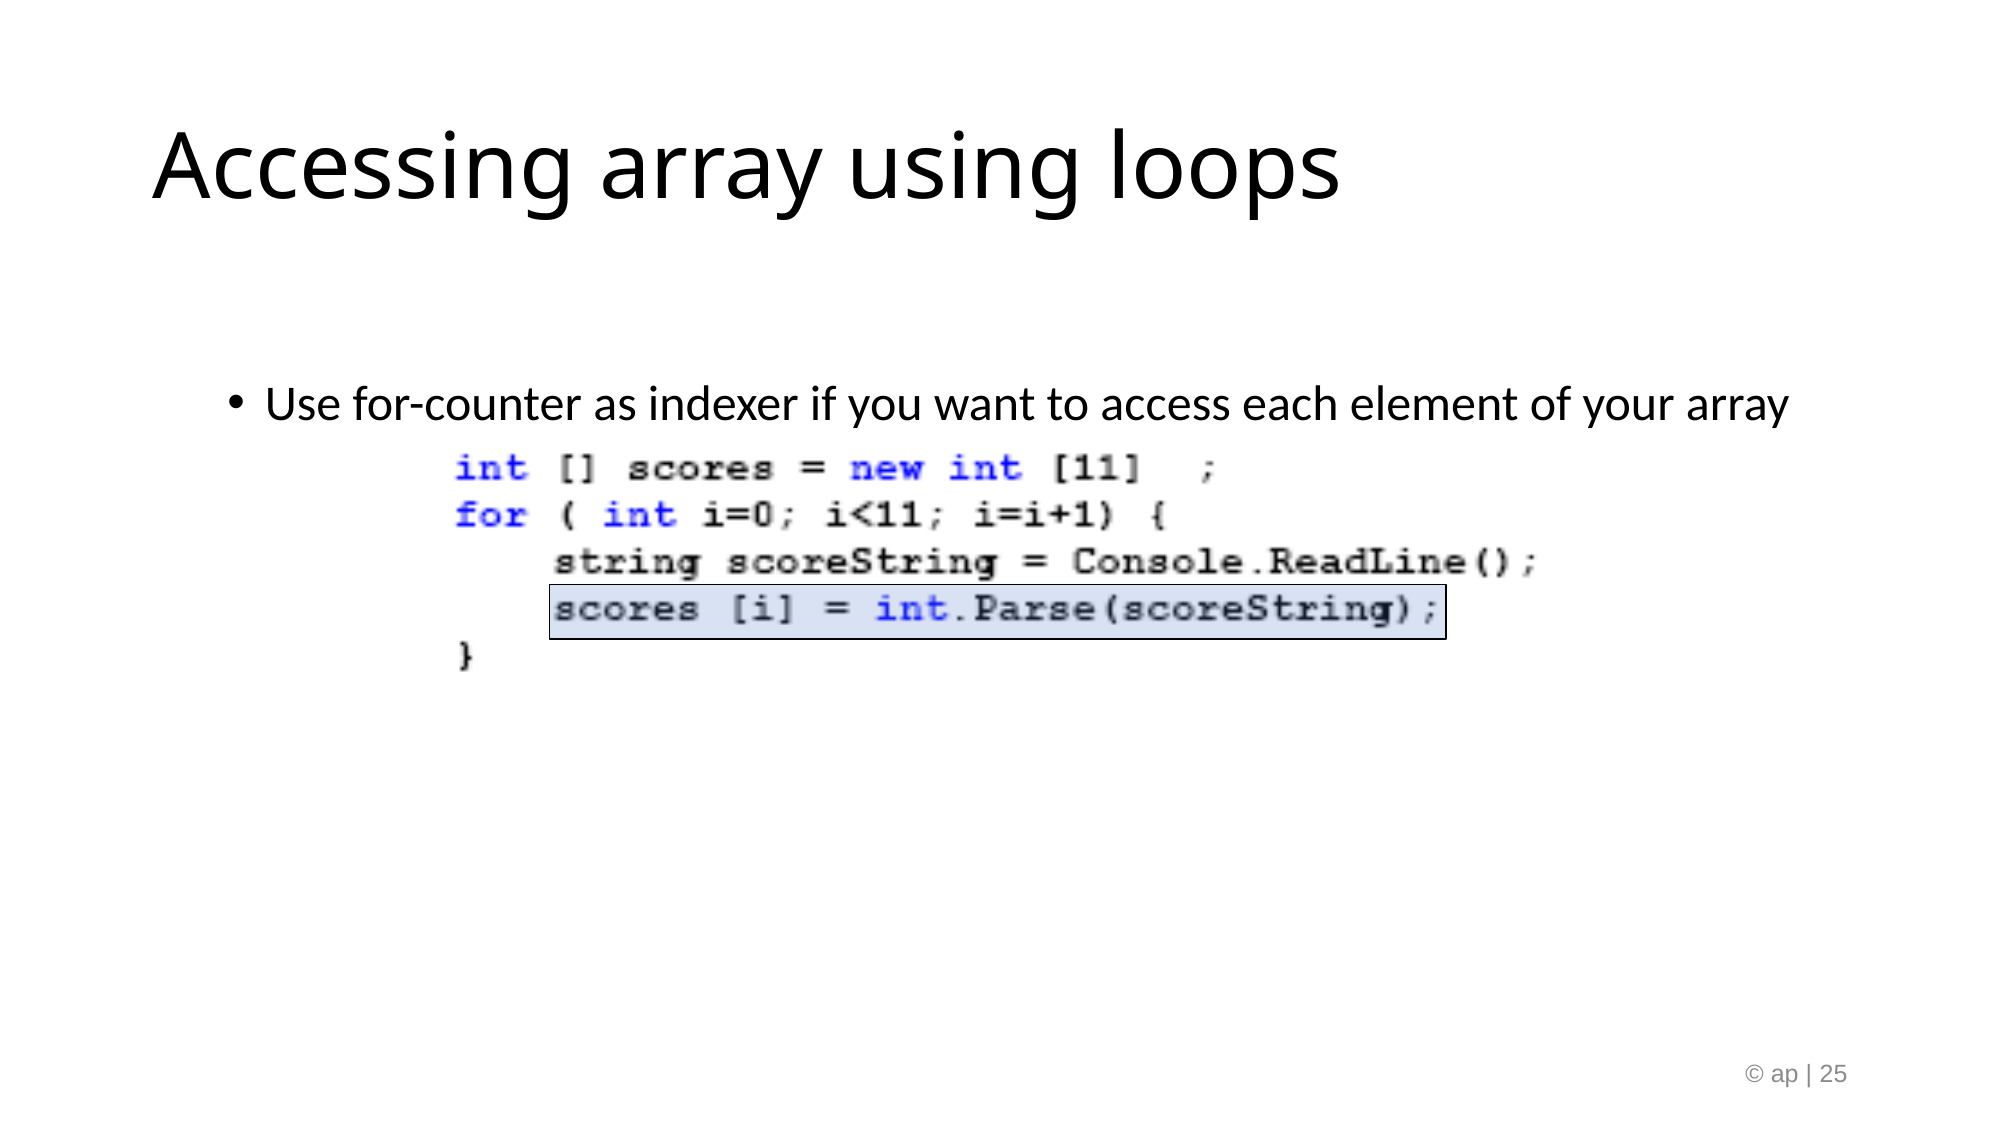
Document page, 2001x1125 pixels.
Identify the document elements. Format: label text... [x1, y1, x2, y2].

picture [209, 440, 1549, 685]
list Use for-counter as indexer if you want to access each element of your array [137, 299, 1863, 1014]
title Accessing array using loops [137, 59, 1863, 278]
slide_number © ap | 25 [1412, 1042, 1863, 1103]
